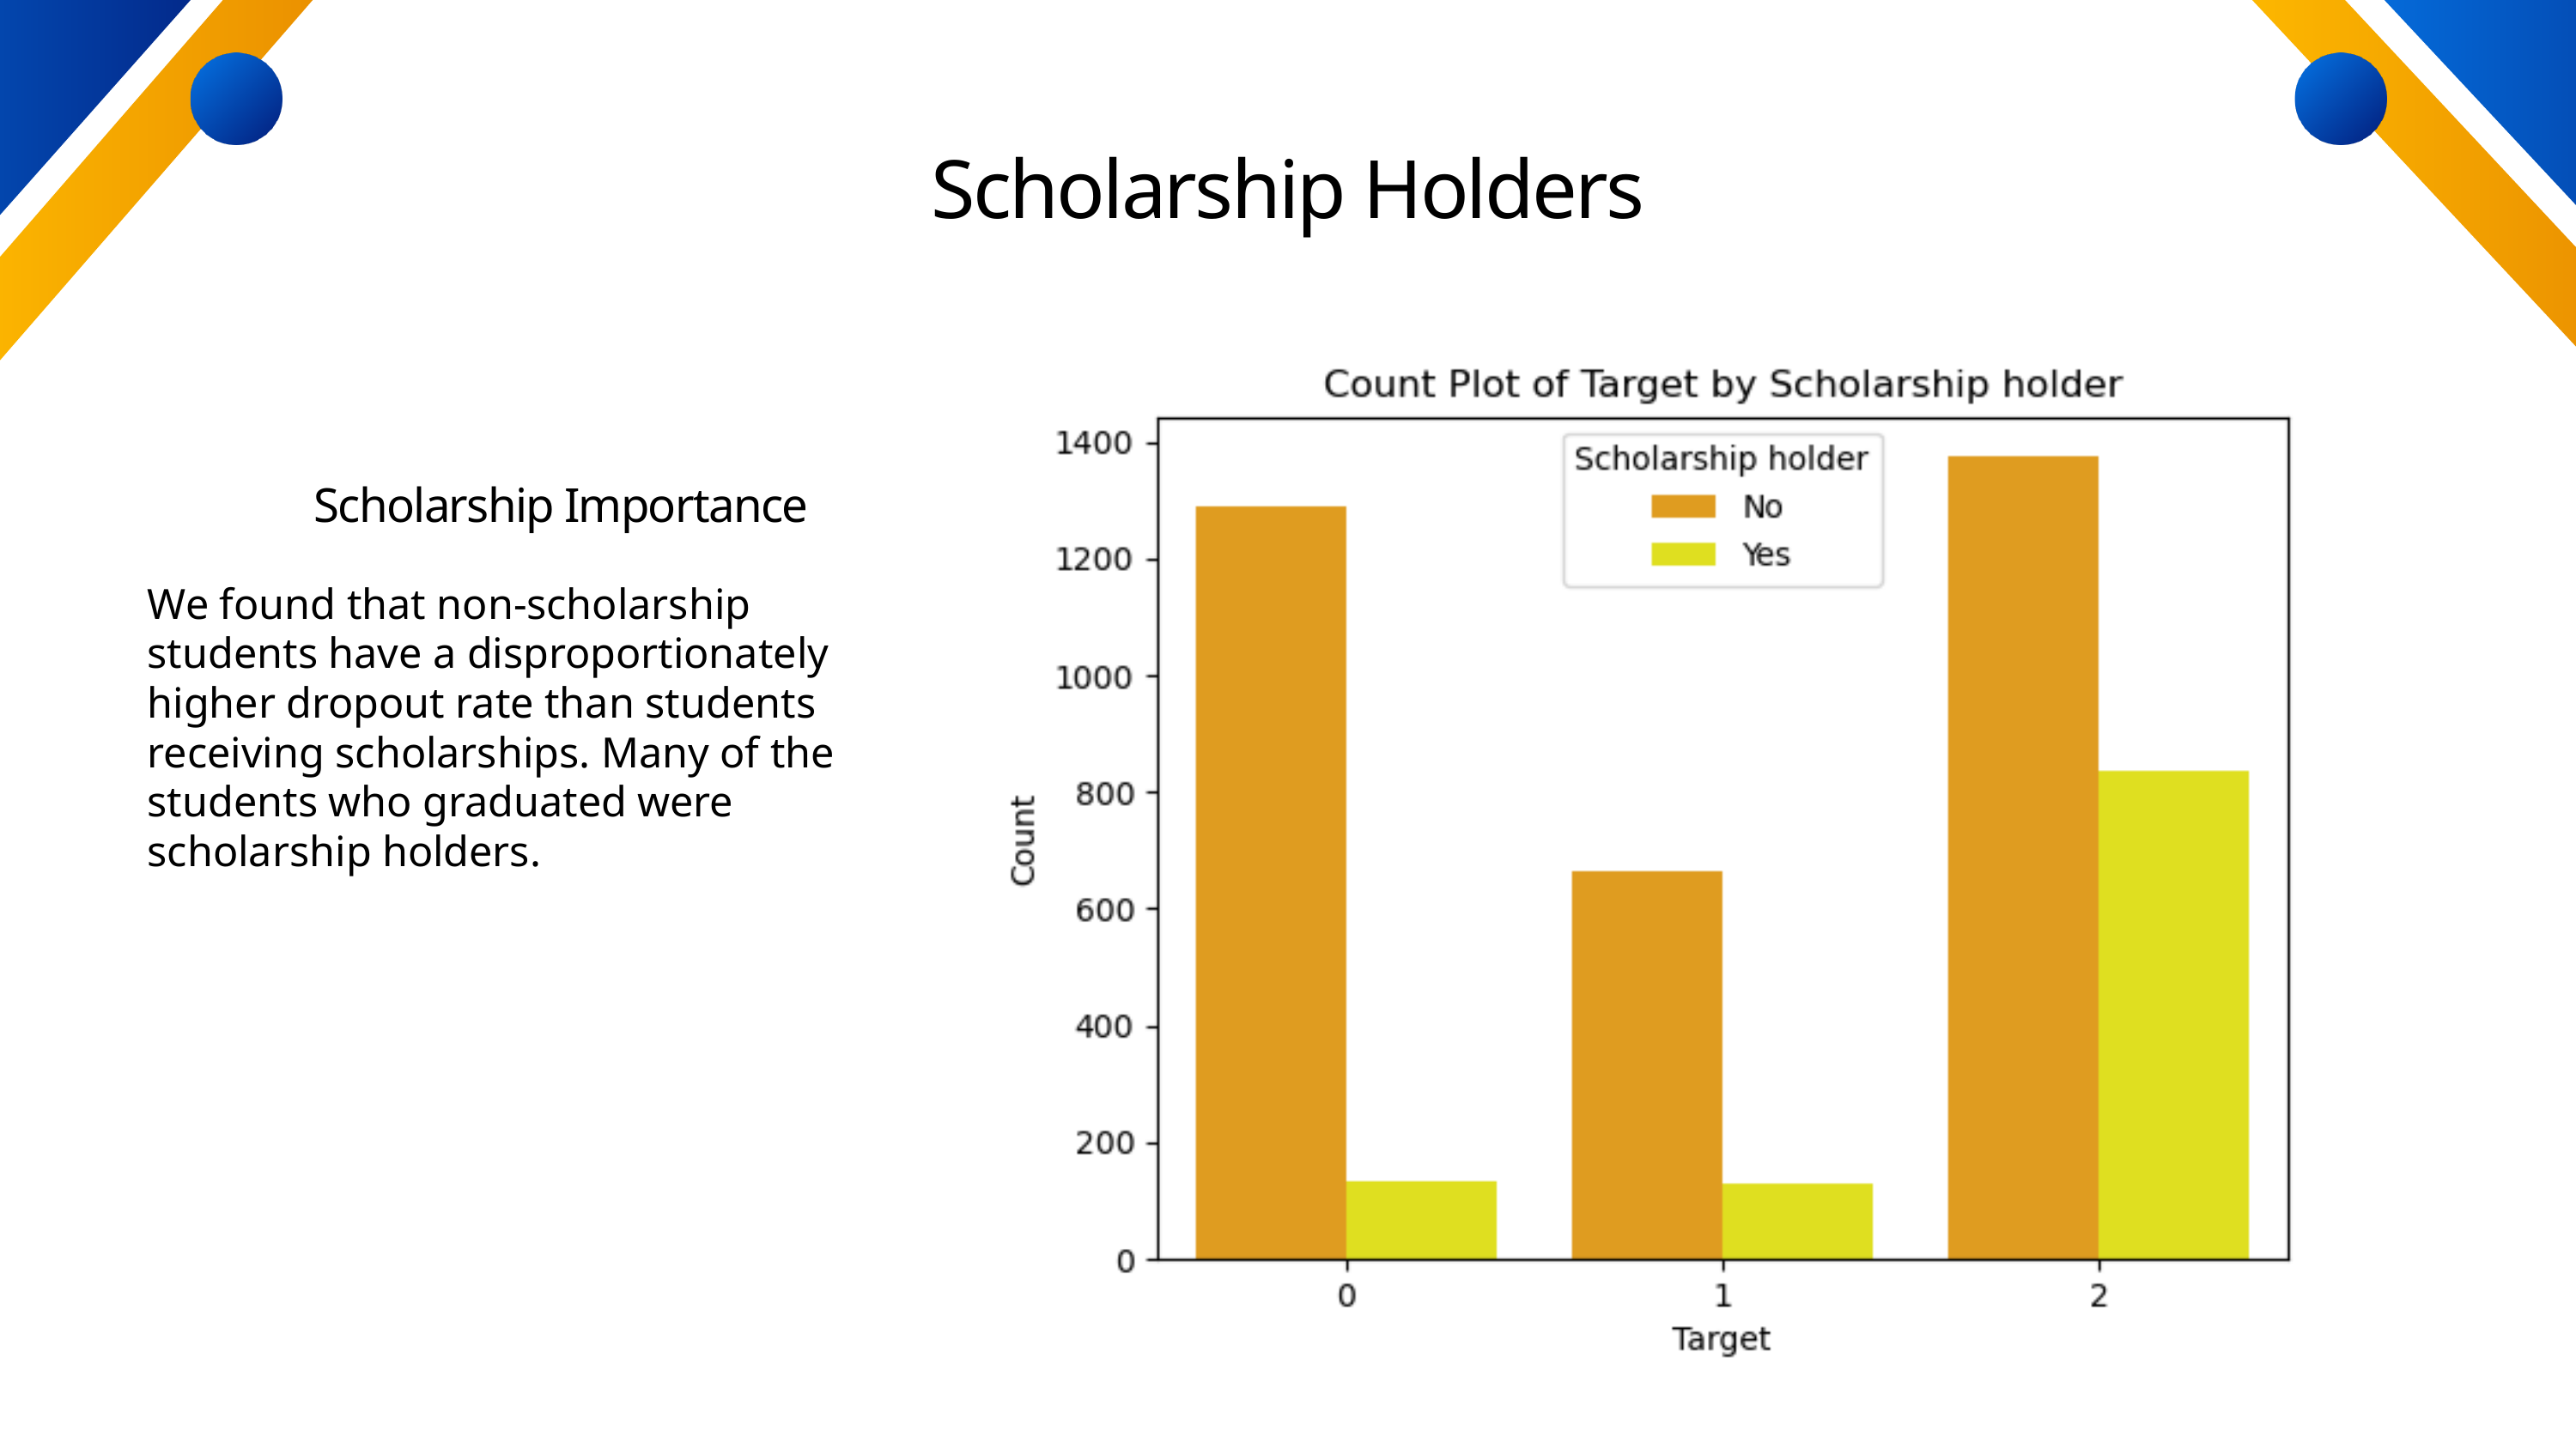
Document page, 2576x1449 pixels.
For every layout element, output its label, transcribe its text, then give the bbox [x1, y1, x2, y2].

text_box Scholarship Importance [190, 478, 809, 532]
text_box [975, 286, 2434, 1380]
text_box [2384, 0, 2576, 205]
text_box [190, 52, 283, 145]
text_box [0, 0, 313, 361]
text_box We found that non-scholarship students have a disproportionately higher dropout rate than students receiving scholarships. Many of the students who graduated were scholarship holders. [147, 578, 927, 876]
text_box Scholarship Holders [593, 143, 1983, 235]
text_box [2251, 0, 2576, 347]
text_box [0, 0, 191, 215]
text_box [2294, 52, 2388, 145]
